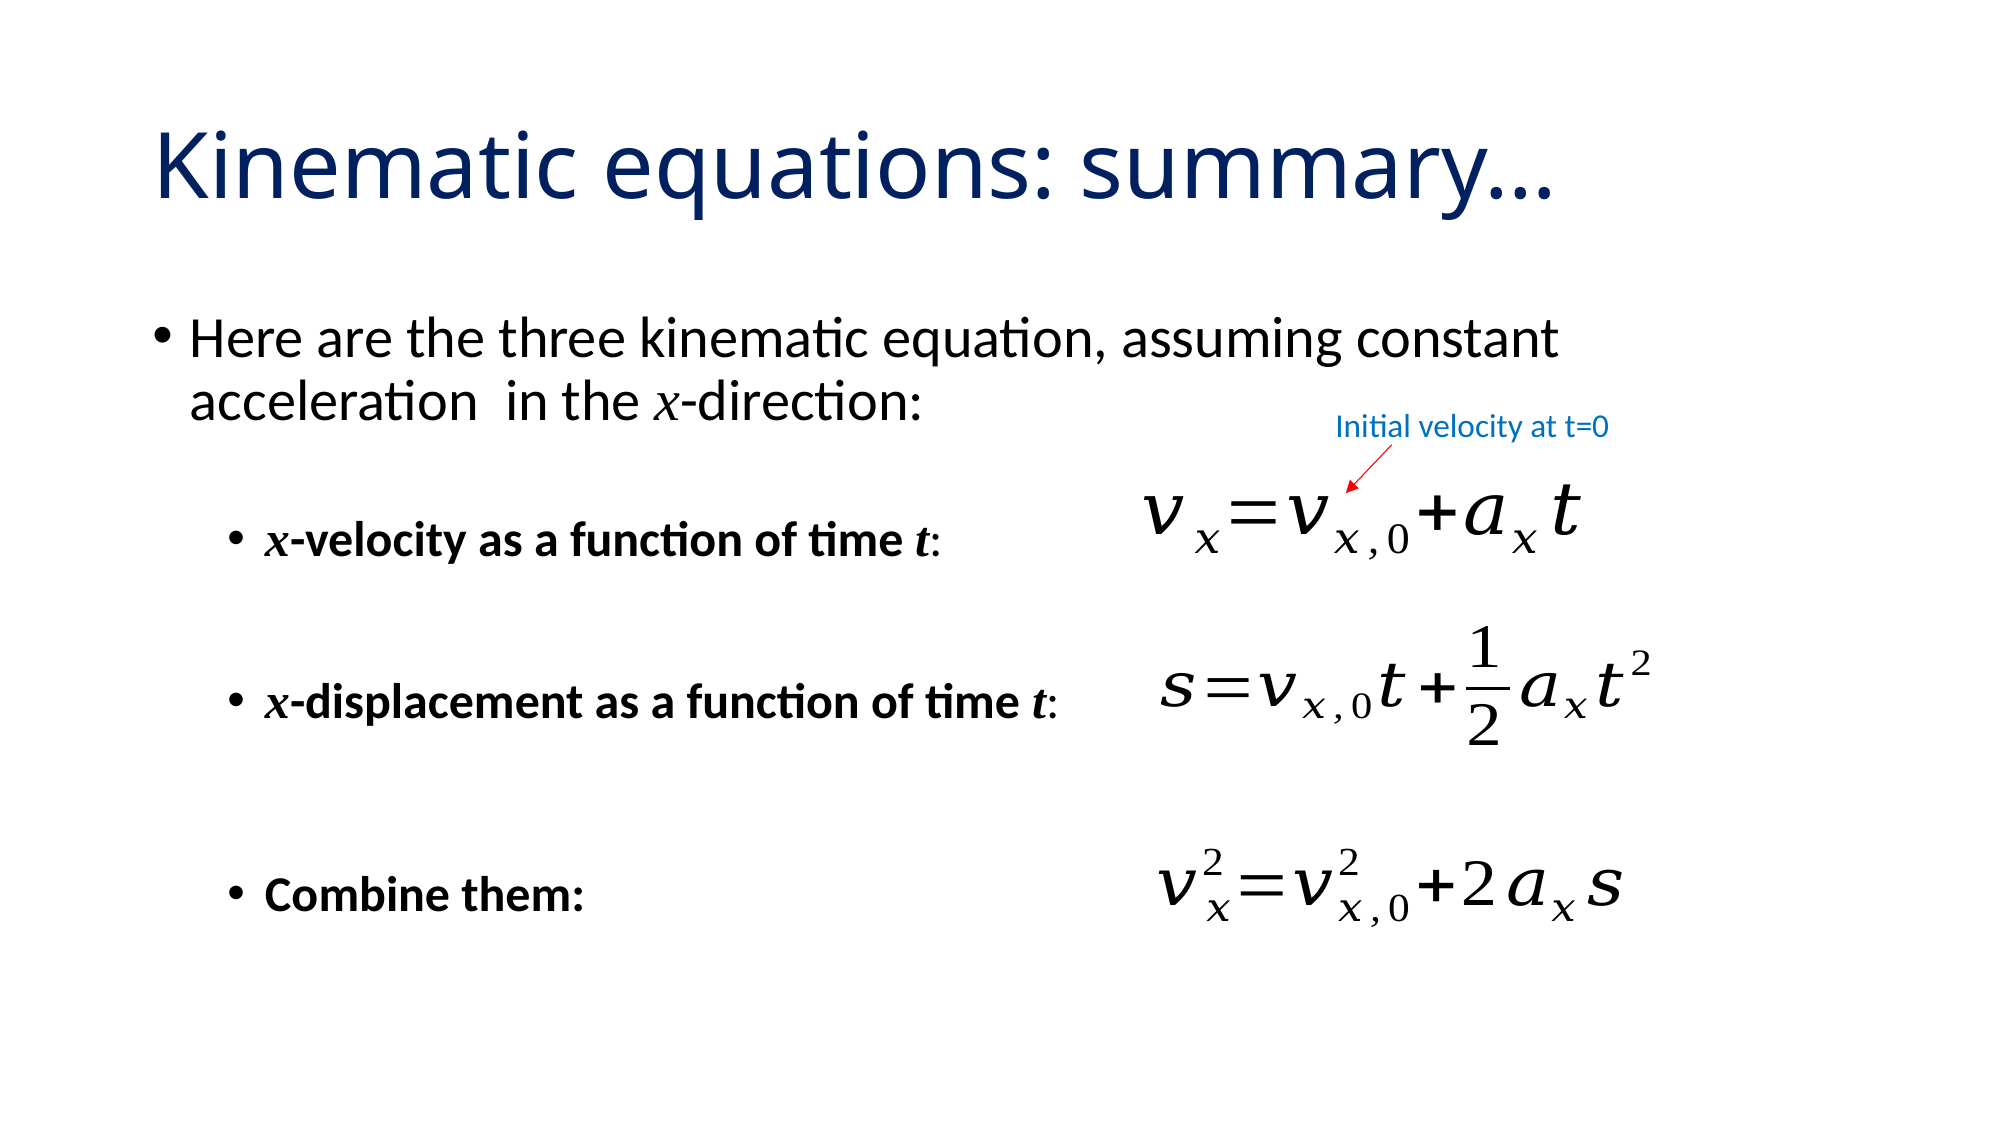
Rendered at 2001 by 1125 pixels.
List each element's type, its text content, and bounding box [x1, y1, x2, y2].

text_box Combine them: [137, 804, 1060, 931]
text_box Initial velocity at t=0 [1320, 396, 1641, 452]
text_box x-displacement as a function of time t: [137, 612, 1103, 739]
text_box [1345, 444, 1392, 493]
title Kinematic equations: summary… [137, 59, 1863, 278]
